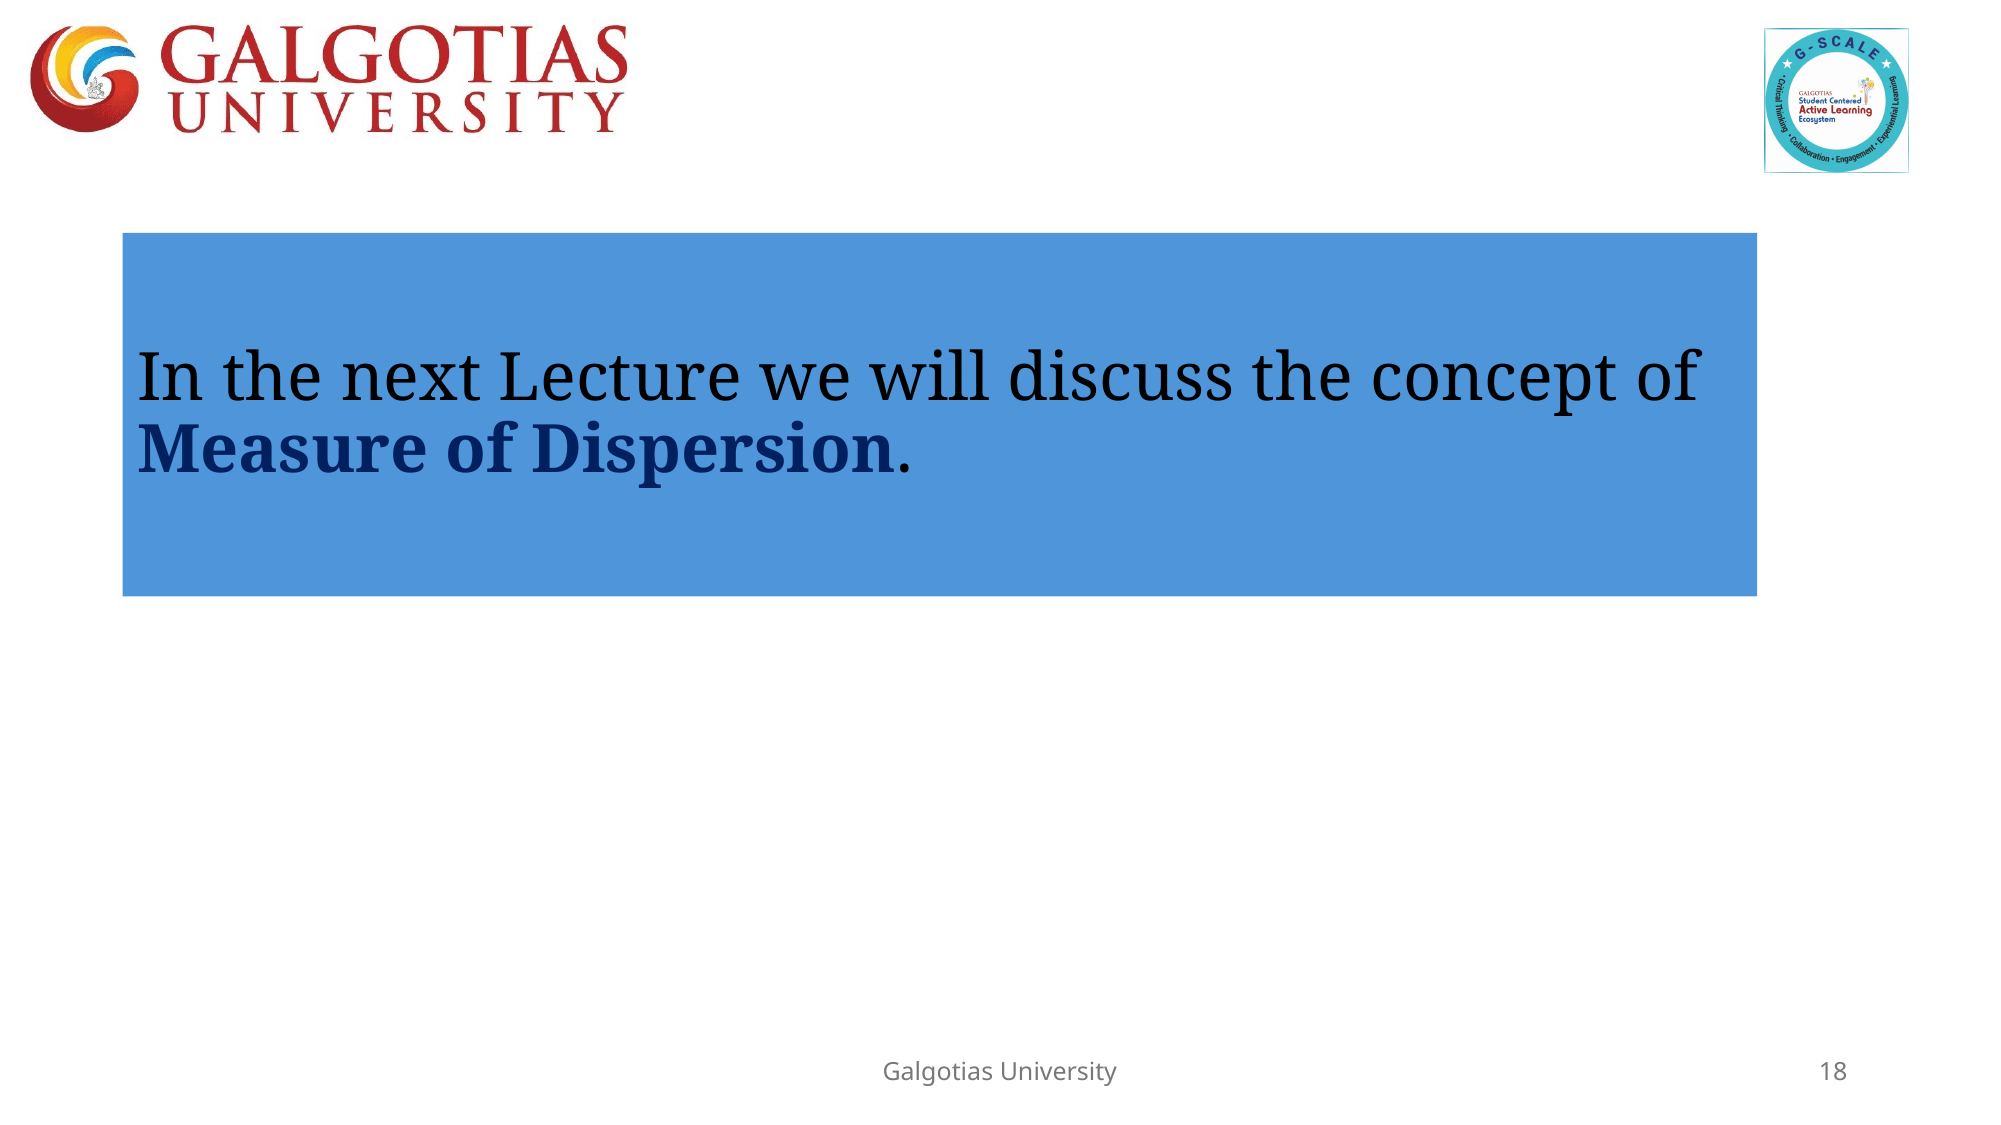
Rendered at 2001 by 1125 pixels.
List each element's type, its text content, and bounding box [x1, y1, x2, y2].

slide_number 18 [1412, 1042, 1863, 1103]
picture [16, 18, 641, 141]
title In the next Lecture we will discuss the concept of Measure of Dispersion. [122, 232, 1758, 597]
picture [1764, 28, 1909, 173]
footer Galgotias University [662, 1042, 1338, 1103]
